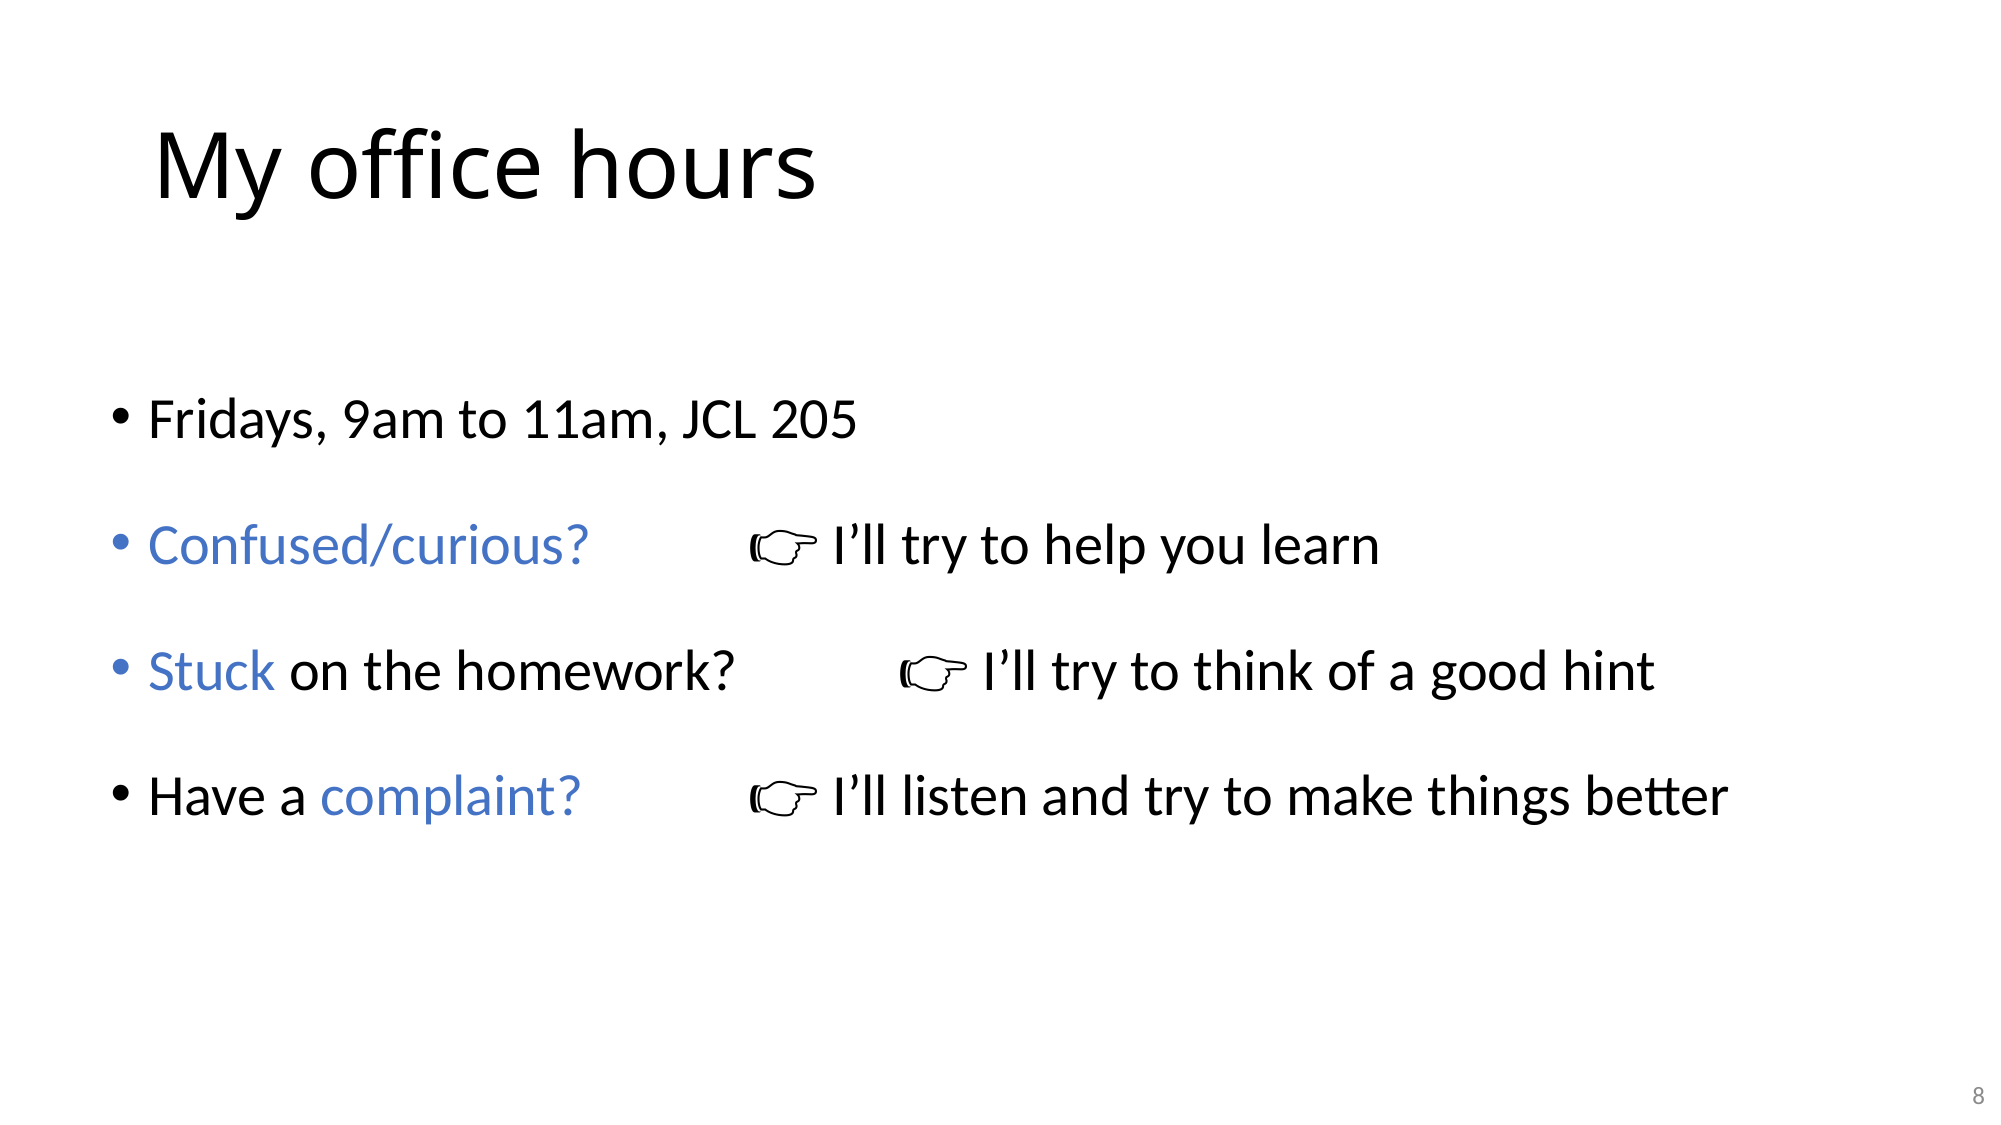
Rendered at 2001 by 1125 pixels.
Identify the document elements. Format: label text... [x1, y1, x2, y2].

list Fridays, 9am to 11am, JCL 205 Confused/curious? 👉 I’ll try to help you learn Stuck on the homework? 👉 I’ll try to think of a good hint Have a complaint? 👉 I’ll listen and try to make things better [95, 338, 1924, 1065]
title My office hours [137, 59, 1863, 278]
slide_number 8 [1550, 1064, 2000, 1125]
